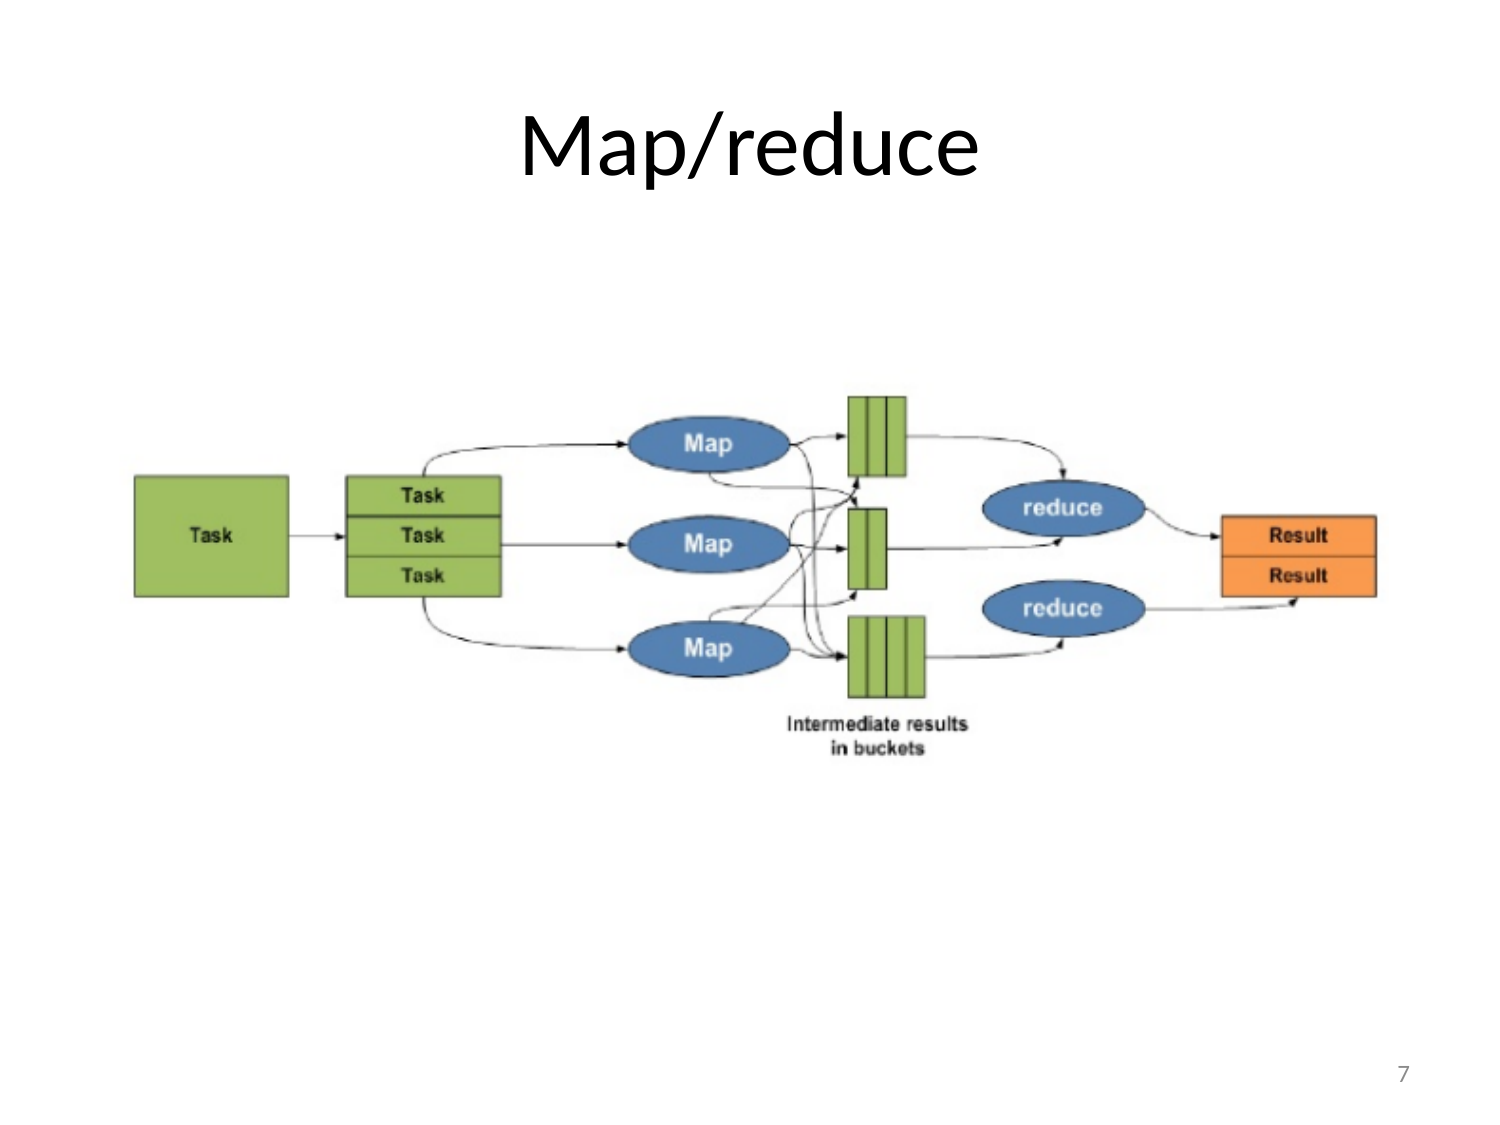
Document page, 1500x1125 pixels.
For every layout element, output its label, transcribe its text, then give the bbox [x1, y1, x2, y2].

picture [119, 349, 1389, 776]
title Map/reduce [75, 45, 1425, 233]
slide_number 7 [1074, 1042, 1425, 1103]
